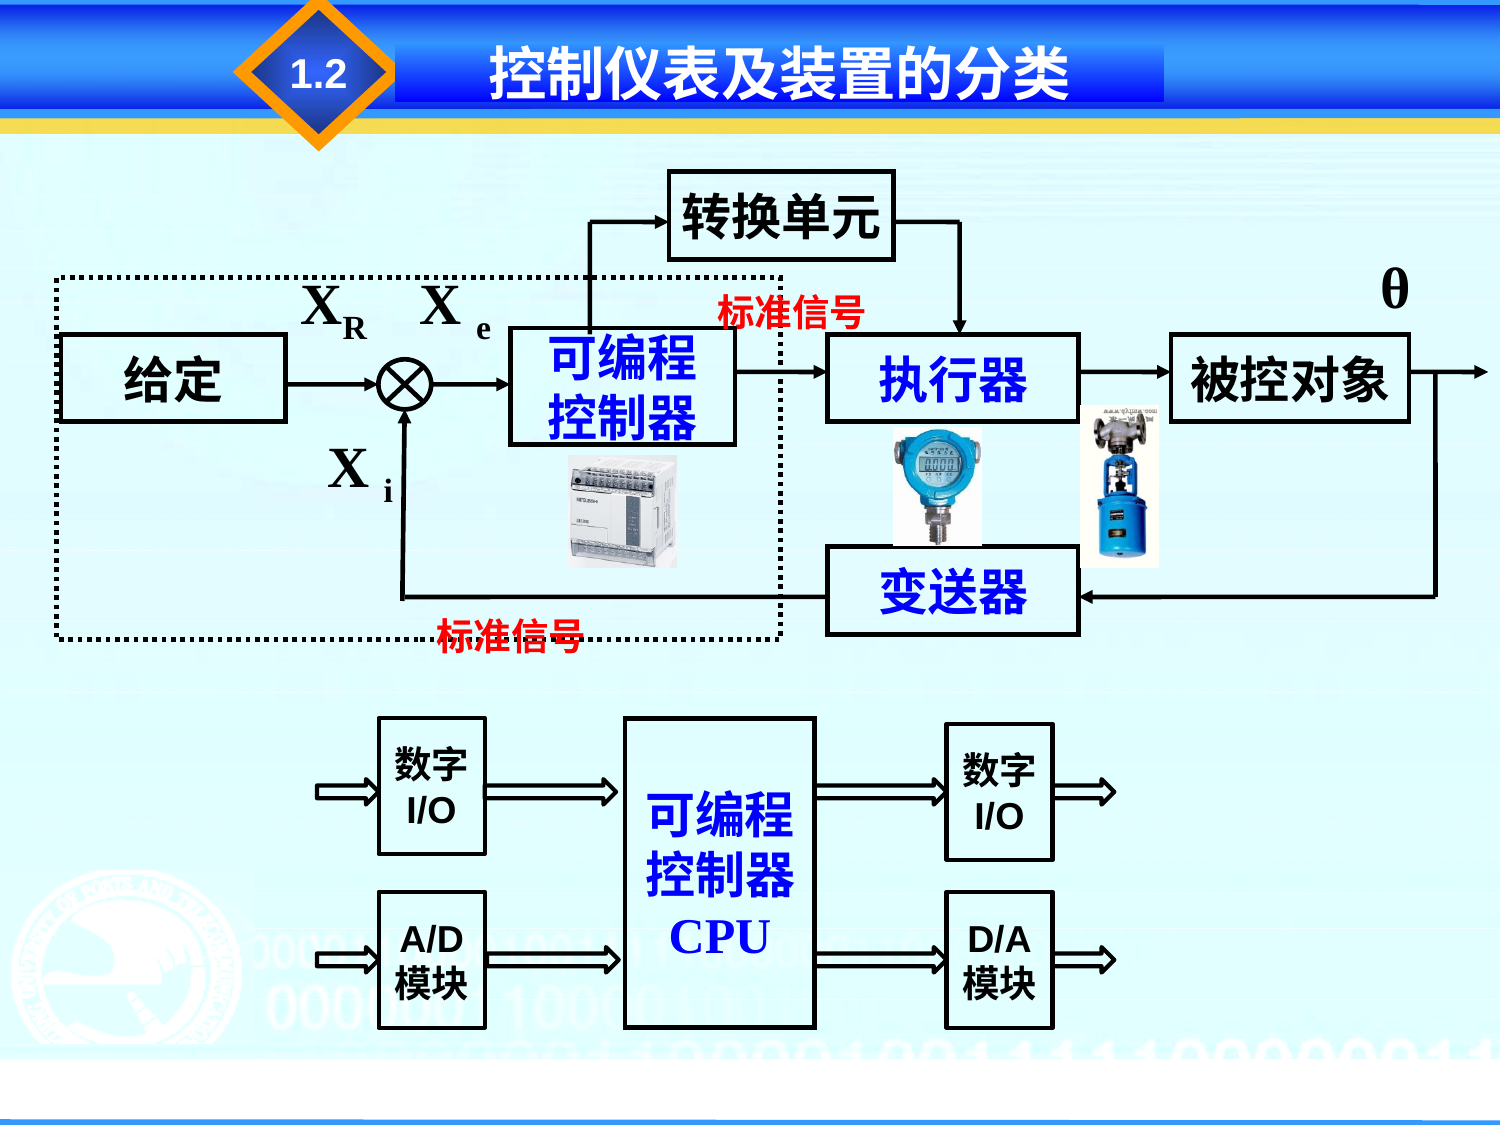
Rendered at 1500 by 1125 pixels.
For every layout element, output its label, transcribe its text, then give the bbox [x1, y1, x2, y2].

text_box [314, 777, 381, 807]
text_box 可编程 控制器 CPU [624, 718, 815, 1028]
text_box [56, 171, 1489, 666]
text_box A/D 模块 [377, 890, 487, 1030]
text_box [482, 777, 619, 807]
text_box [1050, 777, 1117, 807]
text_box [314, 945, 381, 975]
text_box 数字 I/O [377, 716, 487, 856]
text_box [484, 945, 621, 975]
text_box 1.2 [241, 1, 395, 143]
text_box [1050, 945, 1117, 975]
picture [0, 5, 313, 109]
text_box 控制仪表及装置的分类 [395, 42, 1164, 102]
text_box [812, 945, 949, 975]
text_box [812, 777, 949, 807]
text_box 数字 I/O [944, 722, 1055, 862]
text_box D/A 模块 [944, 890, 1055, 1030]
picture [325, 5, 1500, 109]
